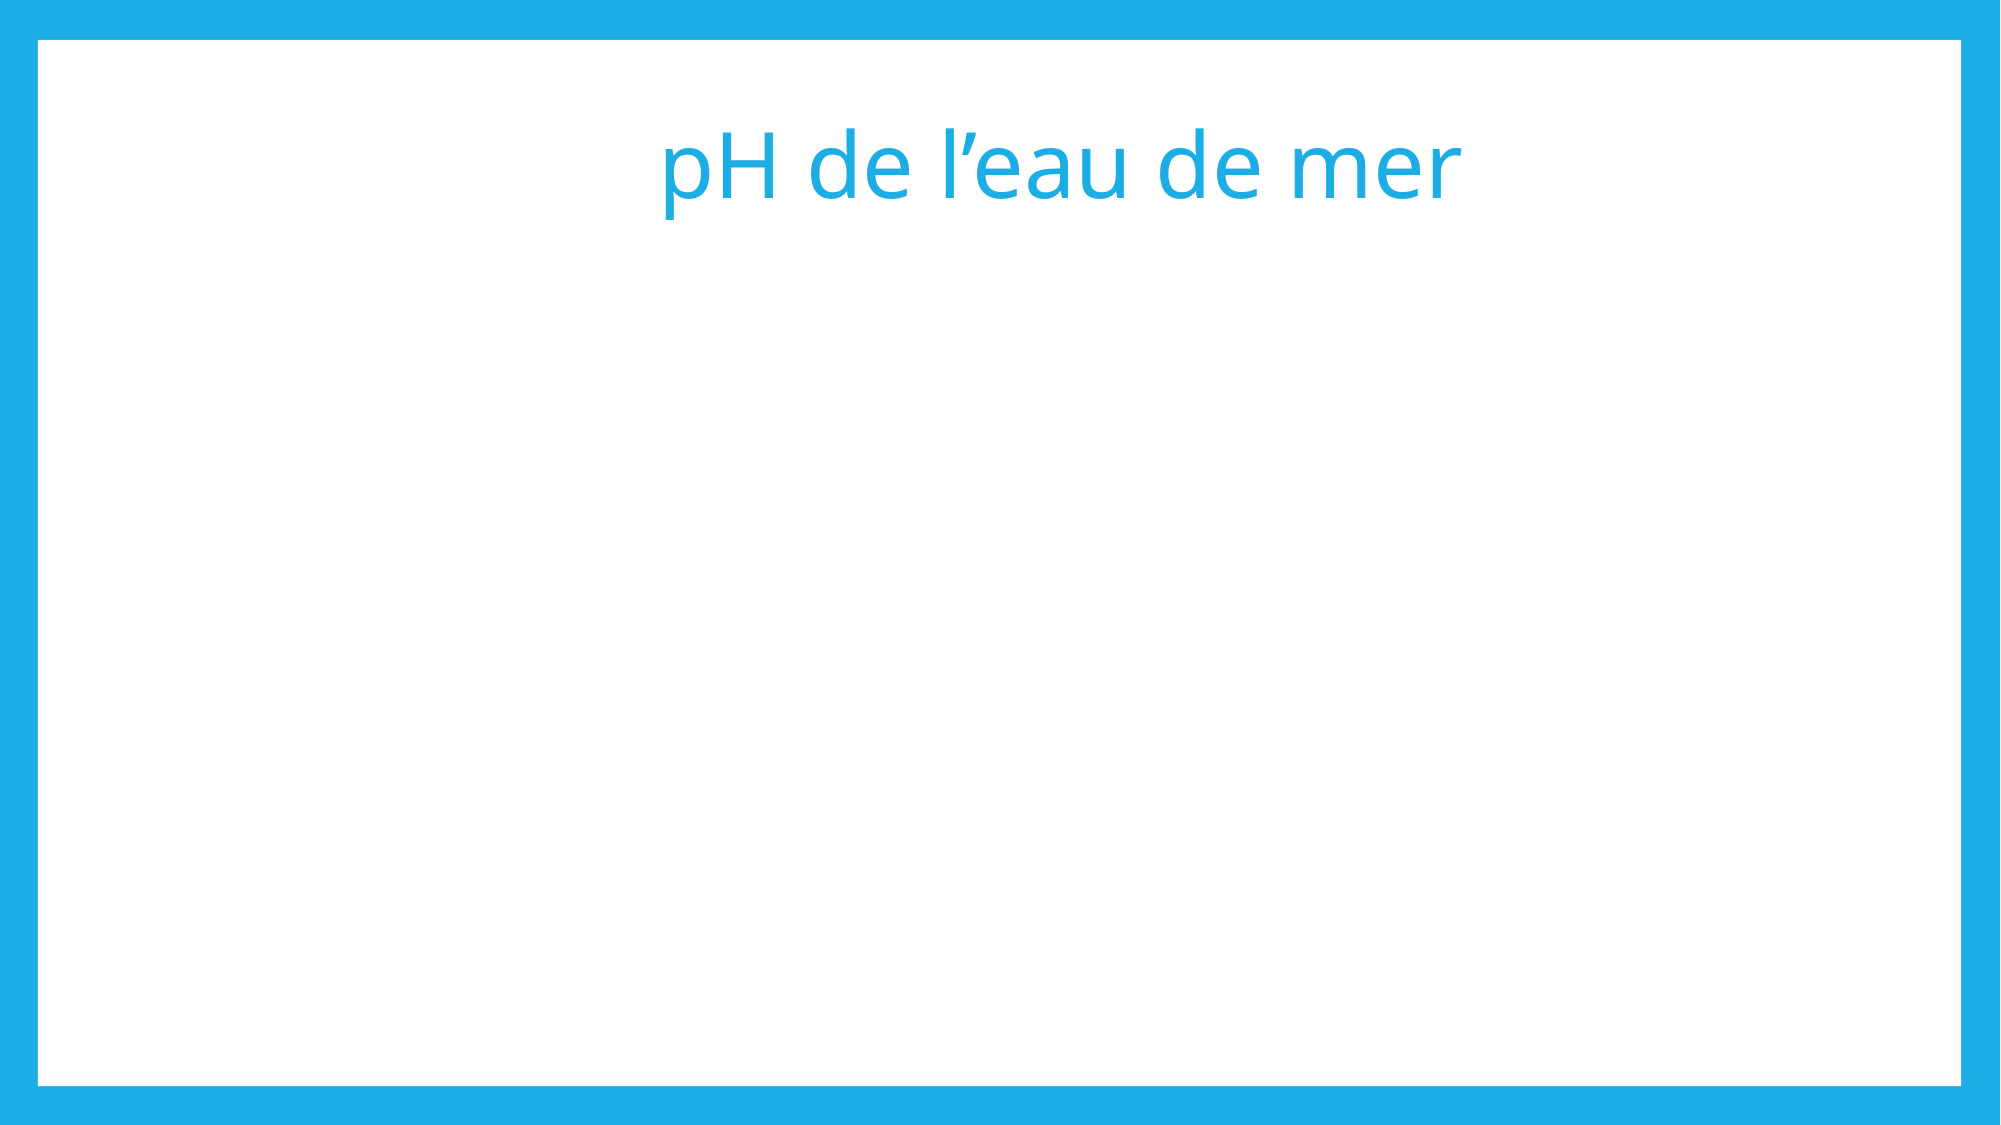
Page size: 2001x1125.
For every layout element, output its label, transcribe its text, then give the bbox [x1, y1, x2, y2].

title pH de l’eau de mer [187, 57, 1935, 280]
